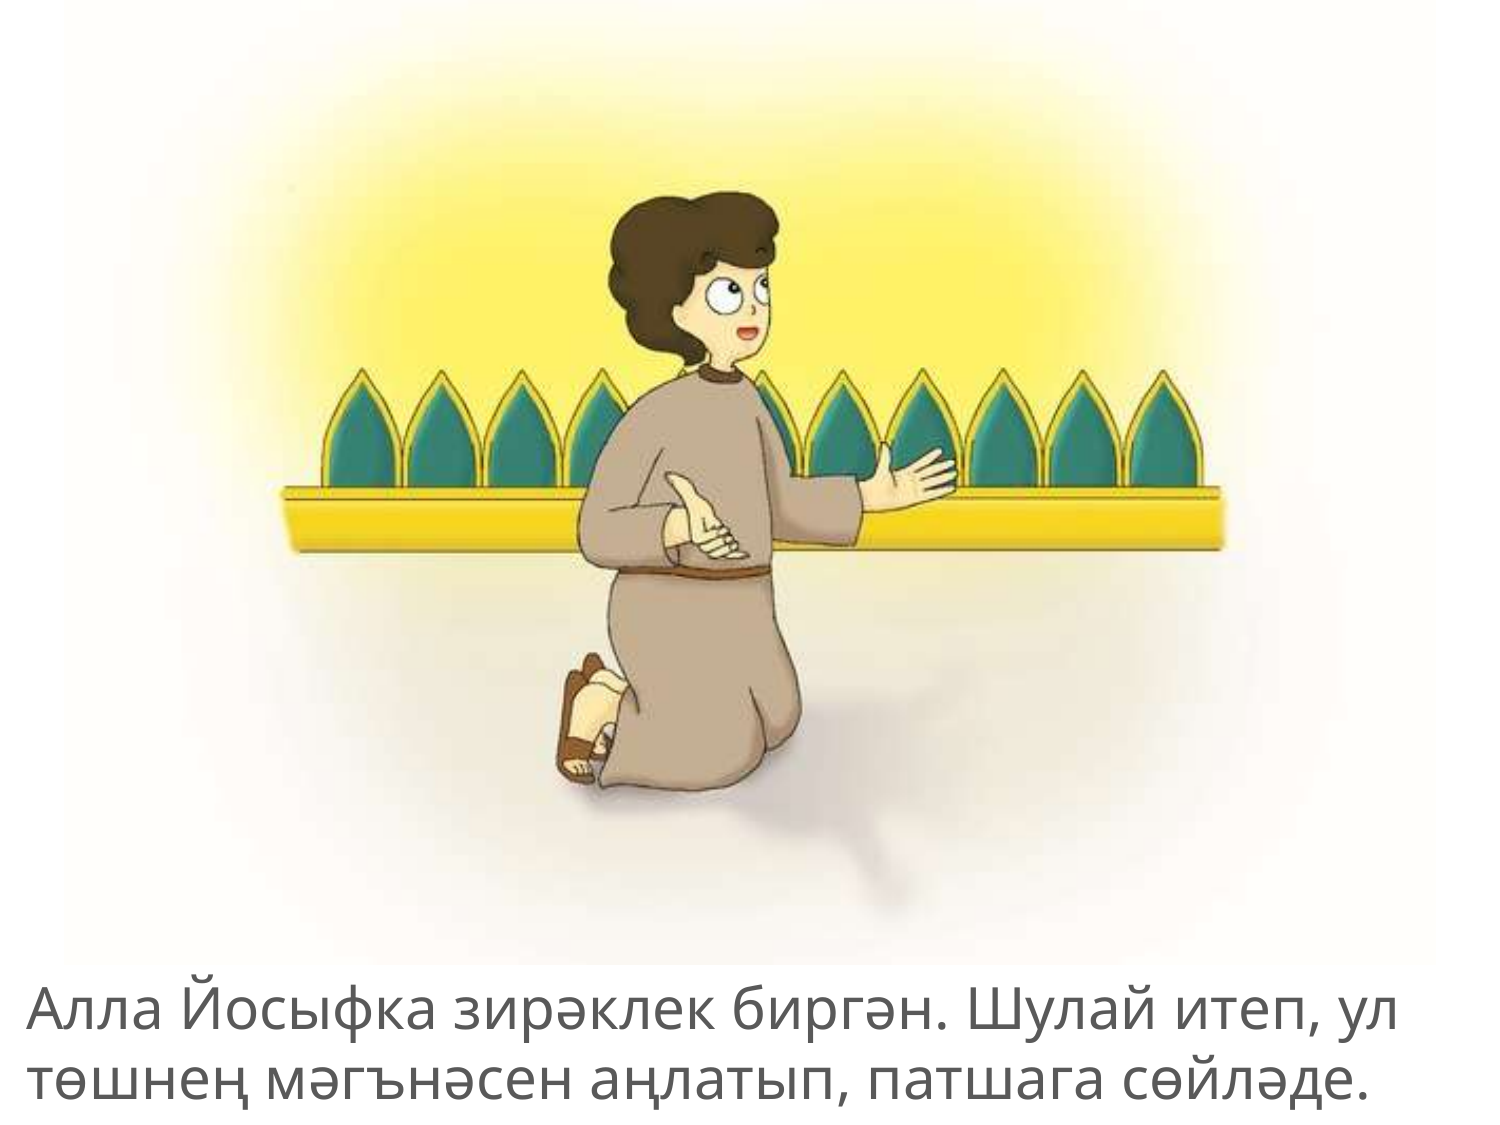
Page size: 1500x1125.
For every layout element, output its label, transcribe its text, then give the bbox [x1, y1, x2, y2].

picture [64, 0, 1436, 965]
text_box Алла Йосыфка зирәклек биргән. Шулай итеп, ул төшнең мәгънәсен аңлатып, патшага сөйләде. [11, 964, 1498, 1119]
